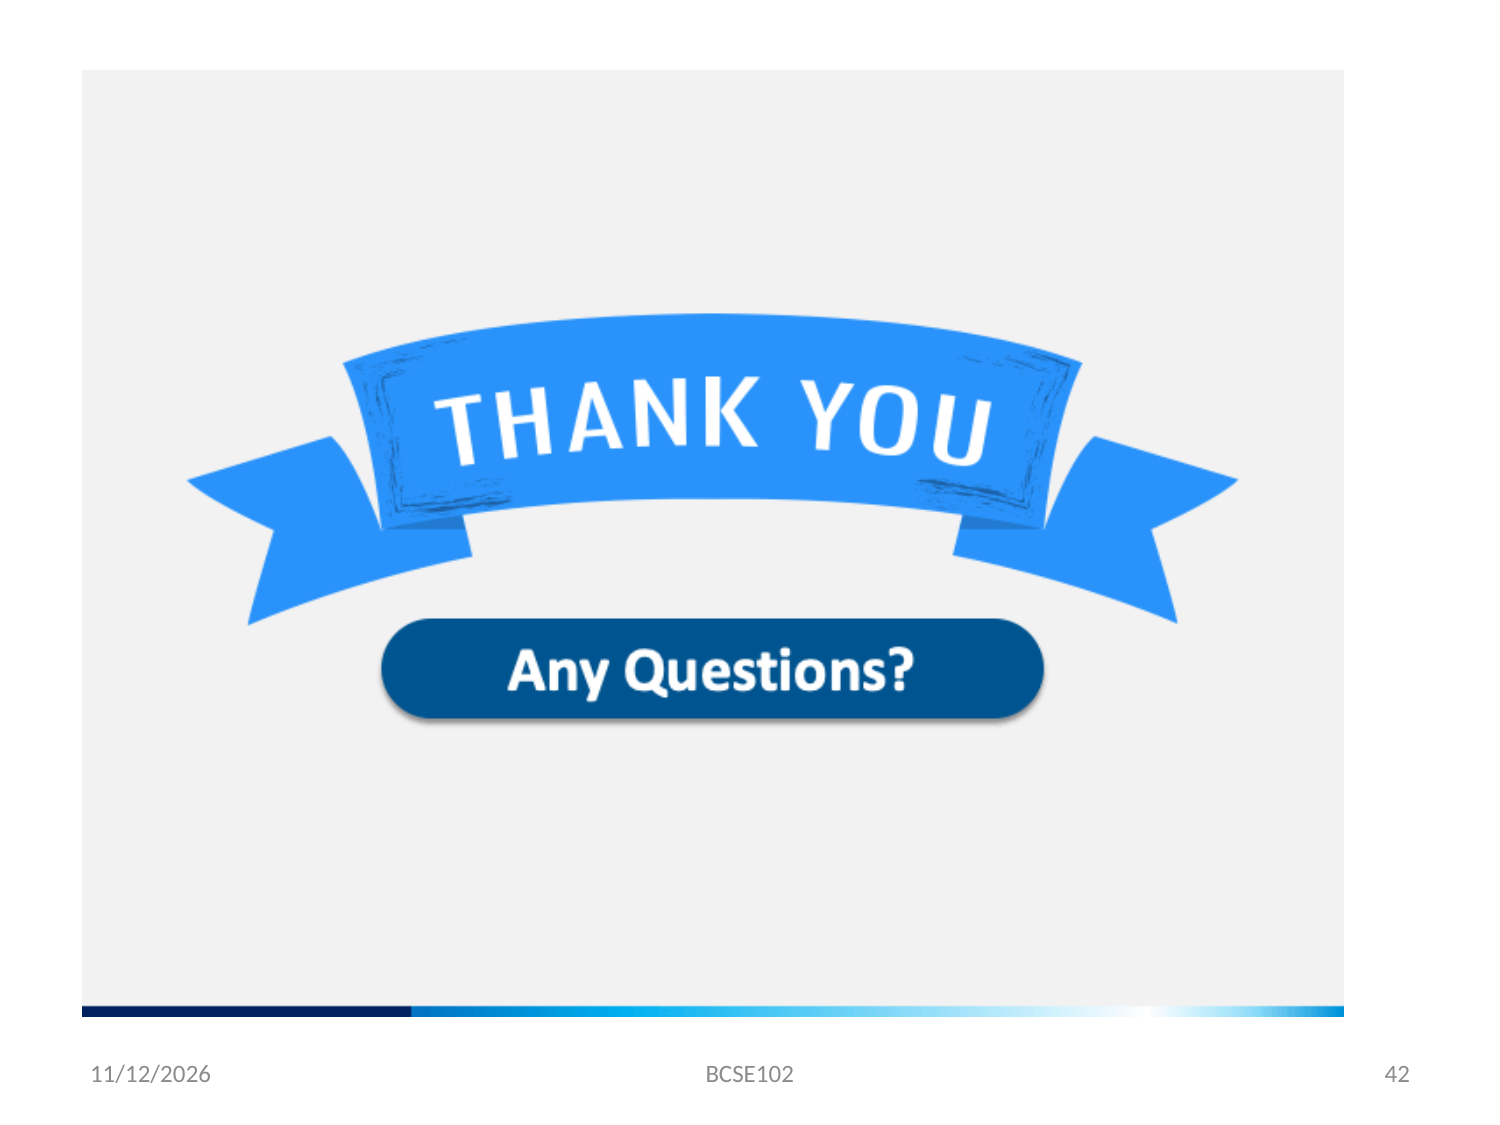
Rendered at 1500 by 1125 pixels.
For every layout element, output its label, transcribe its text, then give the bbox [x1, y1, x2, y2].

slide_number 42 [1074, 1042, 1425, 1103]
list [81, 70, 1345, 1017]
footer BCSE102 [512, 1042, 988, 1103]
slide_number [75, 1042, 425, 1103]
